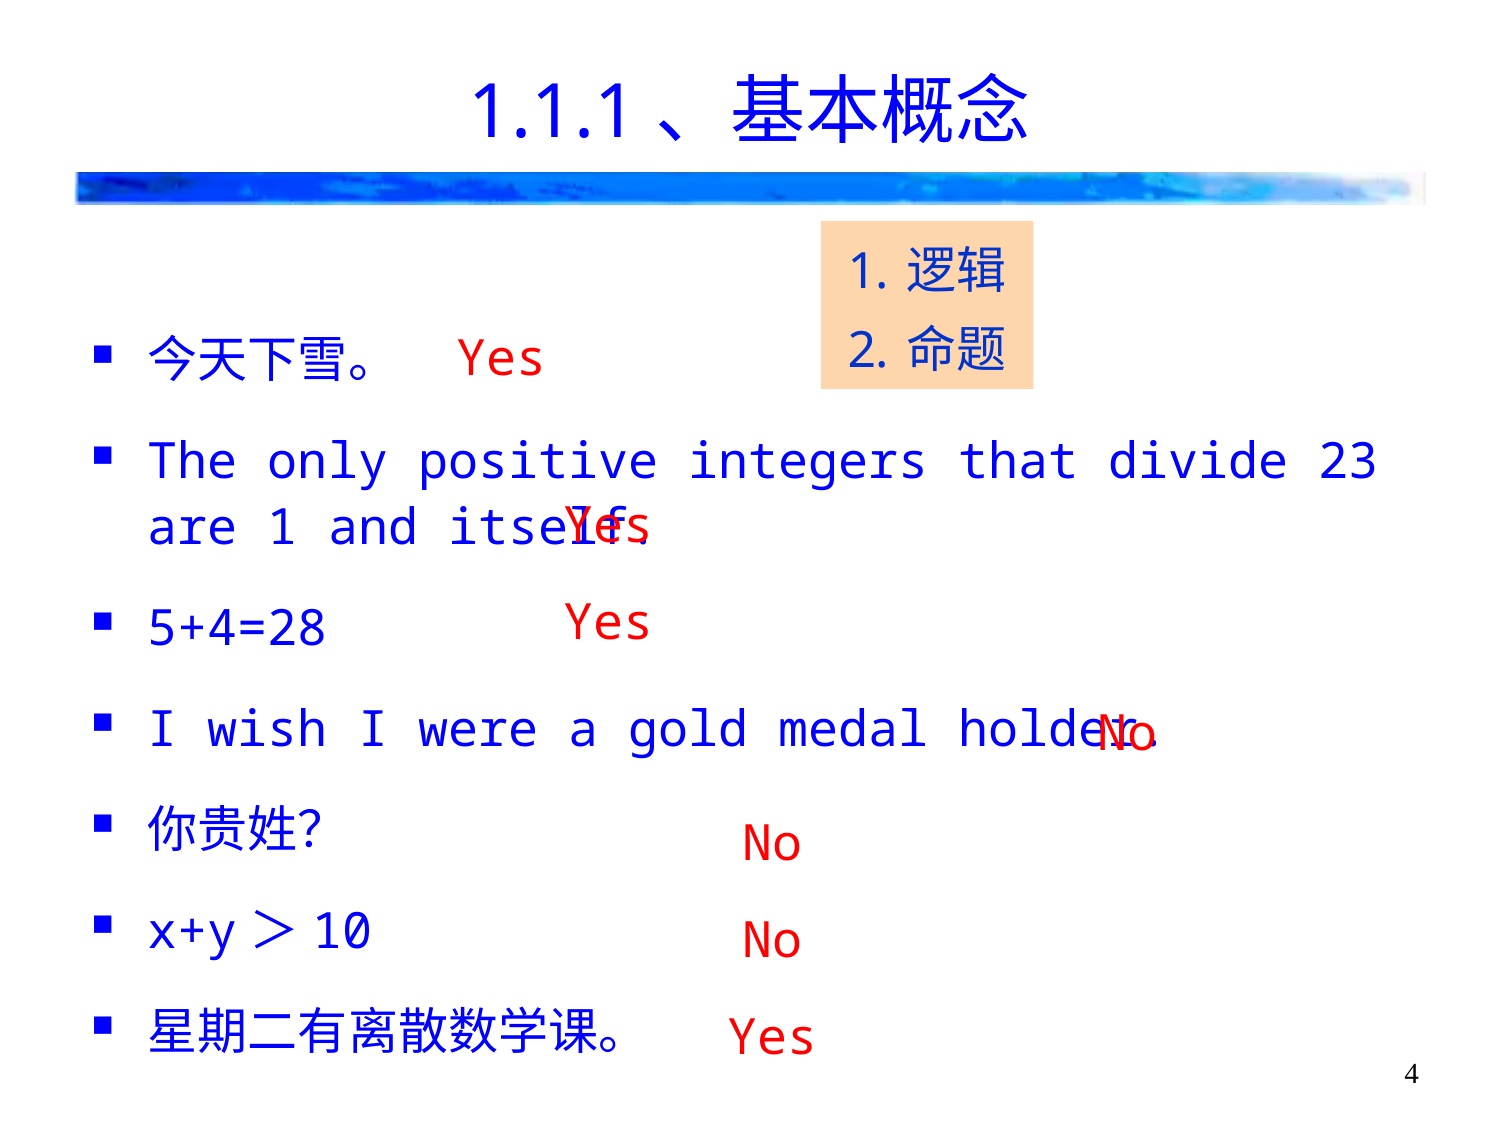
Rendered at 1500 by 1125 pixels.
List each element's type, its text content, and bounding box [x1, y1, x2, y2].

text_box Yes Yes [466, 467, 750, 669]
picture [74, 172, 1426, 205]
text_box 逻辑 命题 [820, 220, 1034, 389]
text_box No No Yes [548, 763, 998, 1106]
list 今天下雪。 The only positive integers that divide 23 are 1 and itself. 5+4=28 I wish I were a gold medal holder. 你贵姓？ x+y＞10 星期二有离散数学课。 [76, 314, 1424, 1083]
title 1.1.1、基本概念 [111, 54, 1388, 162]
text_box No [1033, 679, 1223, 775]
slide_number 4 [1340, 1046, 1483, 1101]
text_box Yes [407, 304, 597, 400]
